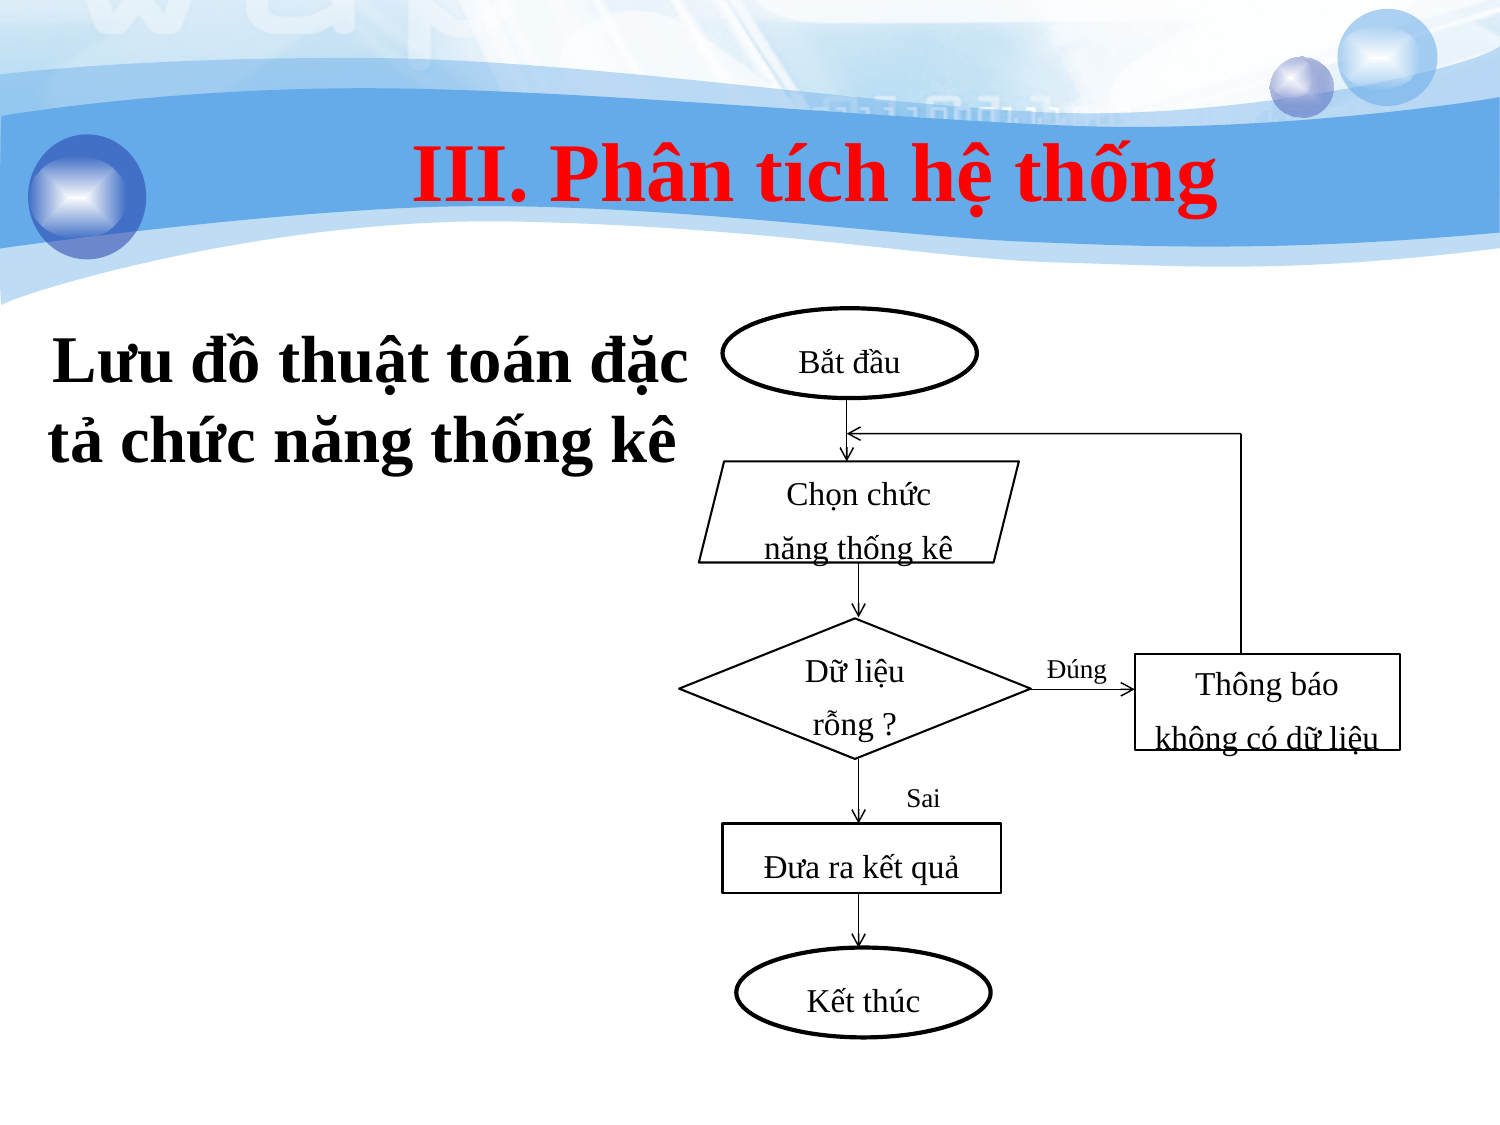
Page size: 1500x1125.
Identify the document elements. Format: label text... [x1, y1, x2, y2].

text_box III. Phân tích hệ thống [64, 110, 1500, 225]
picture [0, 0, 1500, 110]
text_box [678, 307, 1400, 1038]
text_box Lưu đồ thuật toán đặc tả chức năng thống kê [0, 308, 676, 483]
